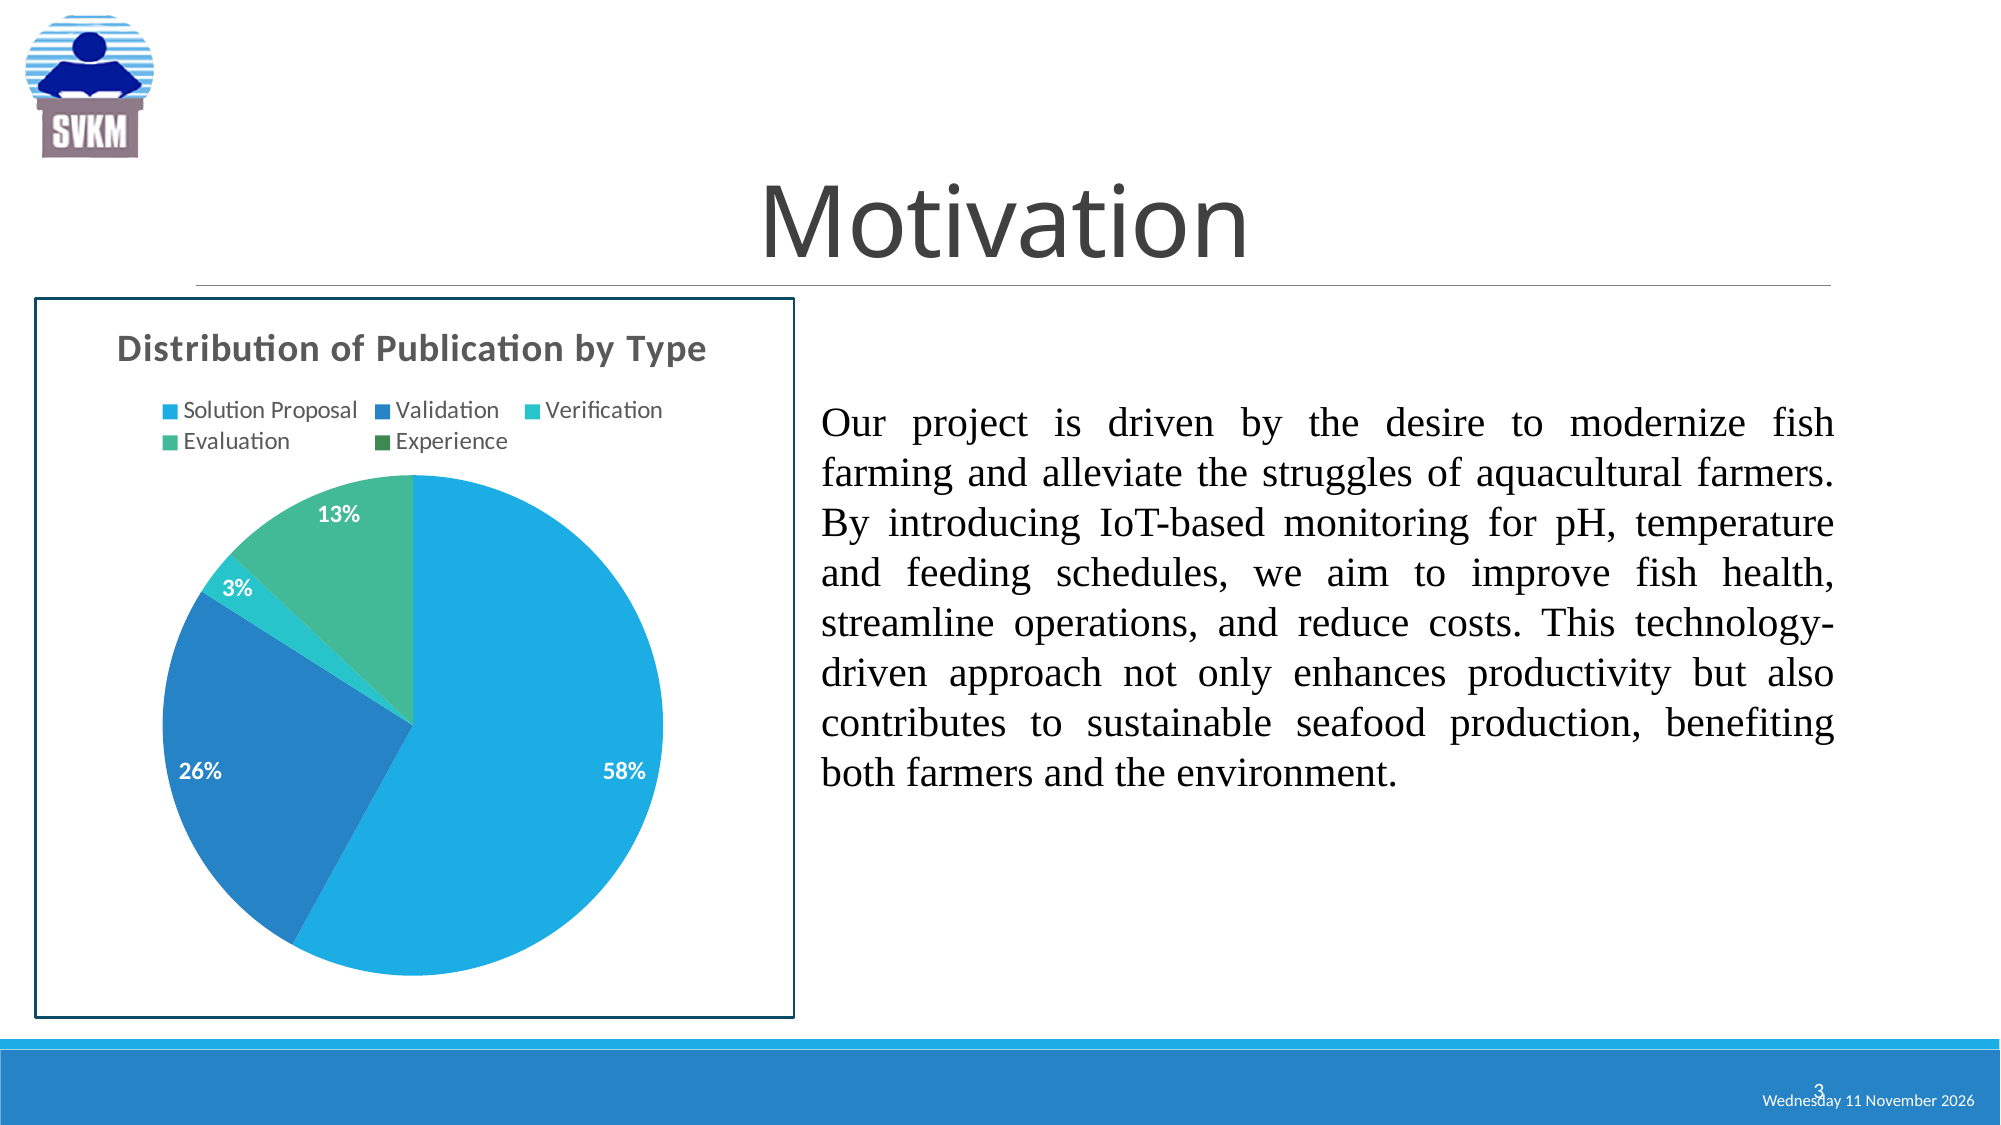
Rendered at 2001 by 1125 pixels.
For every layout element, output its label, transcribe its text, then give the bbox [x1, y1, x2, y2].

picture [0, 8, 210, 184]
slide_number 3 [1624, 1059, 1840, 1120]
text_box [34, 998, 795, 1019]
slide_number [1747, 1074, 2000, 1125]
title Motivation [180, 47, 1830, 285]
chart [19, 297, 807, 991]
text_box Our project is driven by the desire to modernize fish farming and alleviate the struggles of aquacultural farmers. By introducing IoT-based monitoring for pH, temperature and feeding schedules, we aim to improve fish health, streamline operations, and reduce costs. This technology-driven approach not only enhances productivity but also contributes to sustainable seafood production, benefiting both farmers and the environment. [815, 387, 1851, 803]
